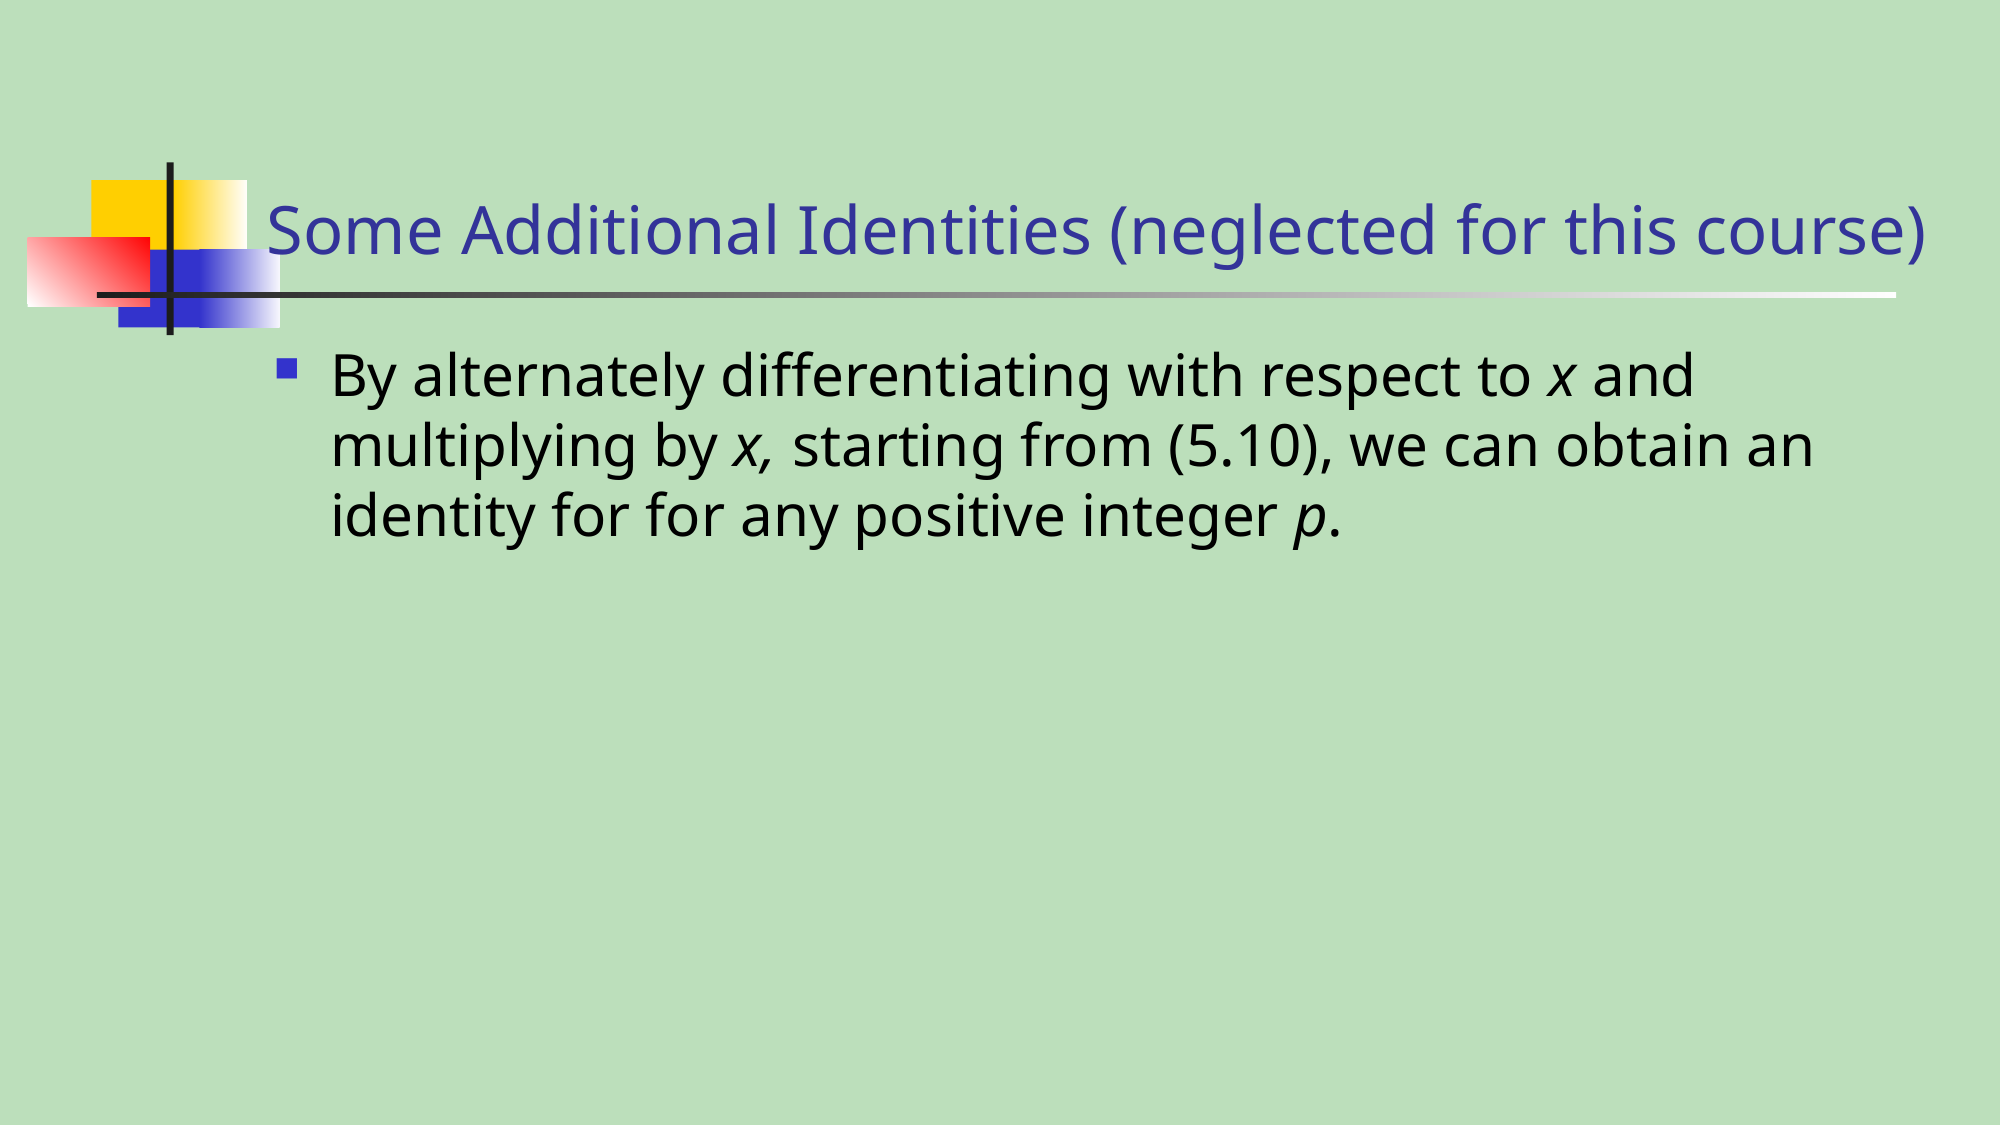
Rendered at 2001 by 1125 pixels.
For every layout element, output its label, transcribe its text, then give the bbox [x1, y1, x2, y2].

title Some Additional Identities (neglected for this course) [251, 35, 1957, 275]
